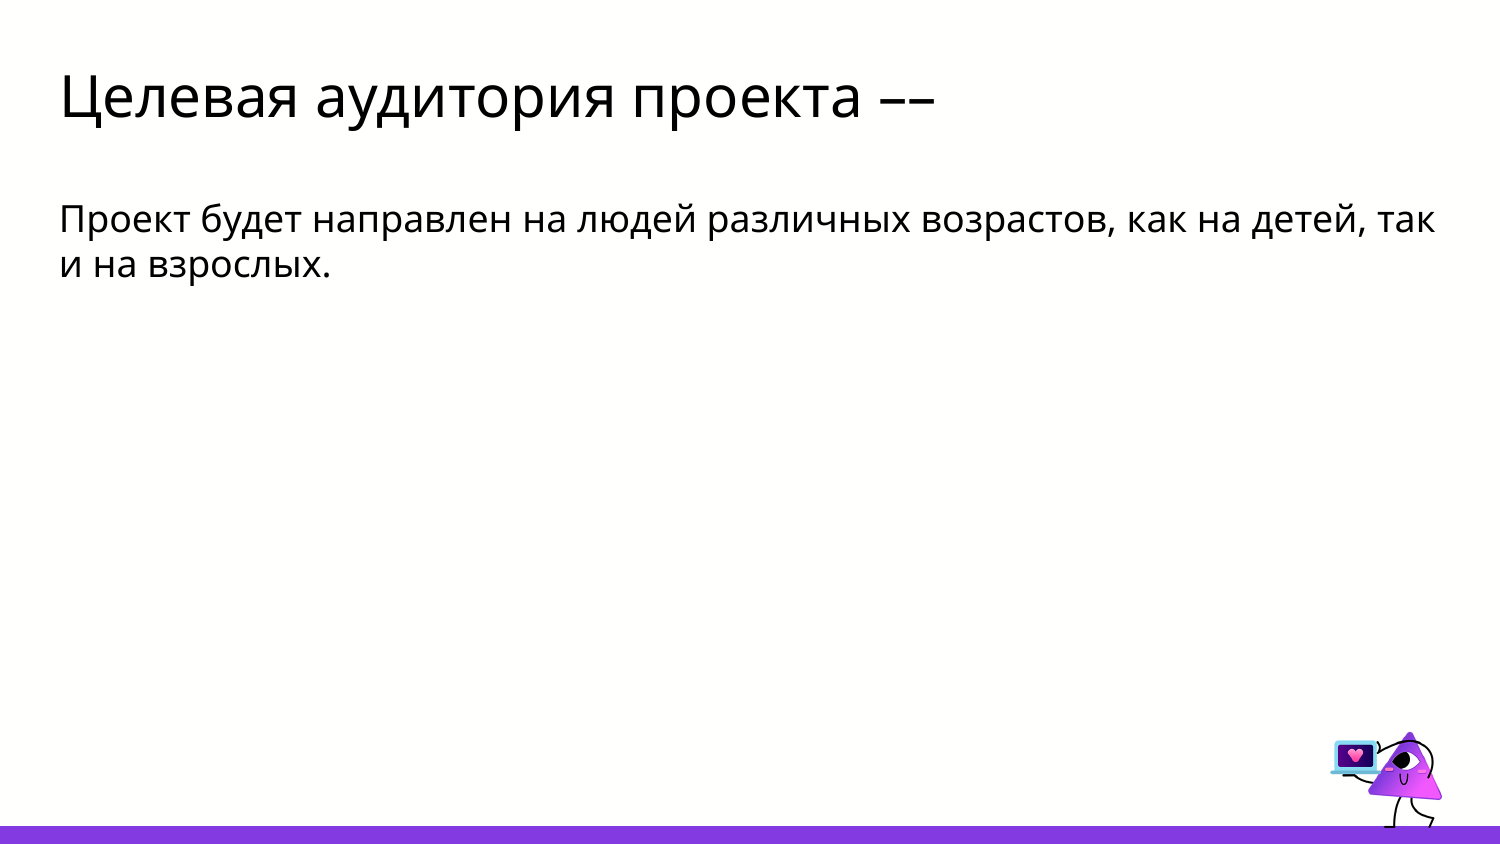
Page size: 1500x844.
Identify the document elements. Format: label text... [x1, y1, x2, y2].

title Целевая аудитория проекта –– [59, 59, 1441, 150]
picture [1330, 725, 1442, 828]
list Проект будет направлен на людей различных возрастов, как на детей, так и на взрослых. [59, 195, 1442, 695]
